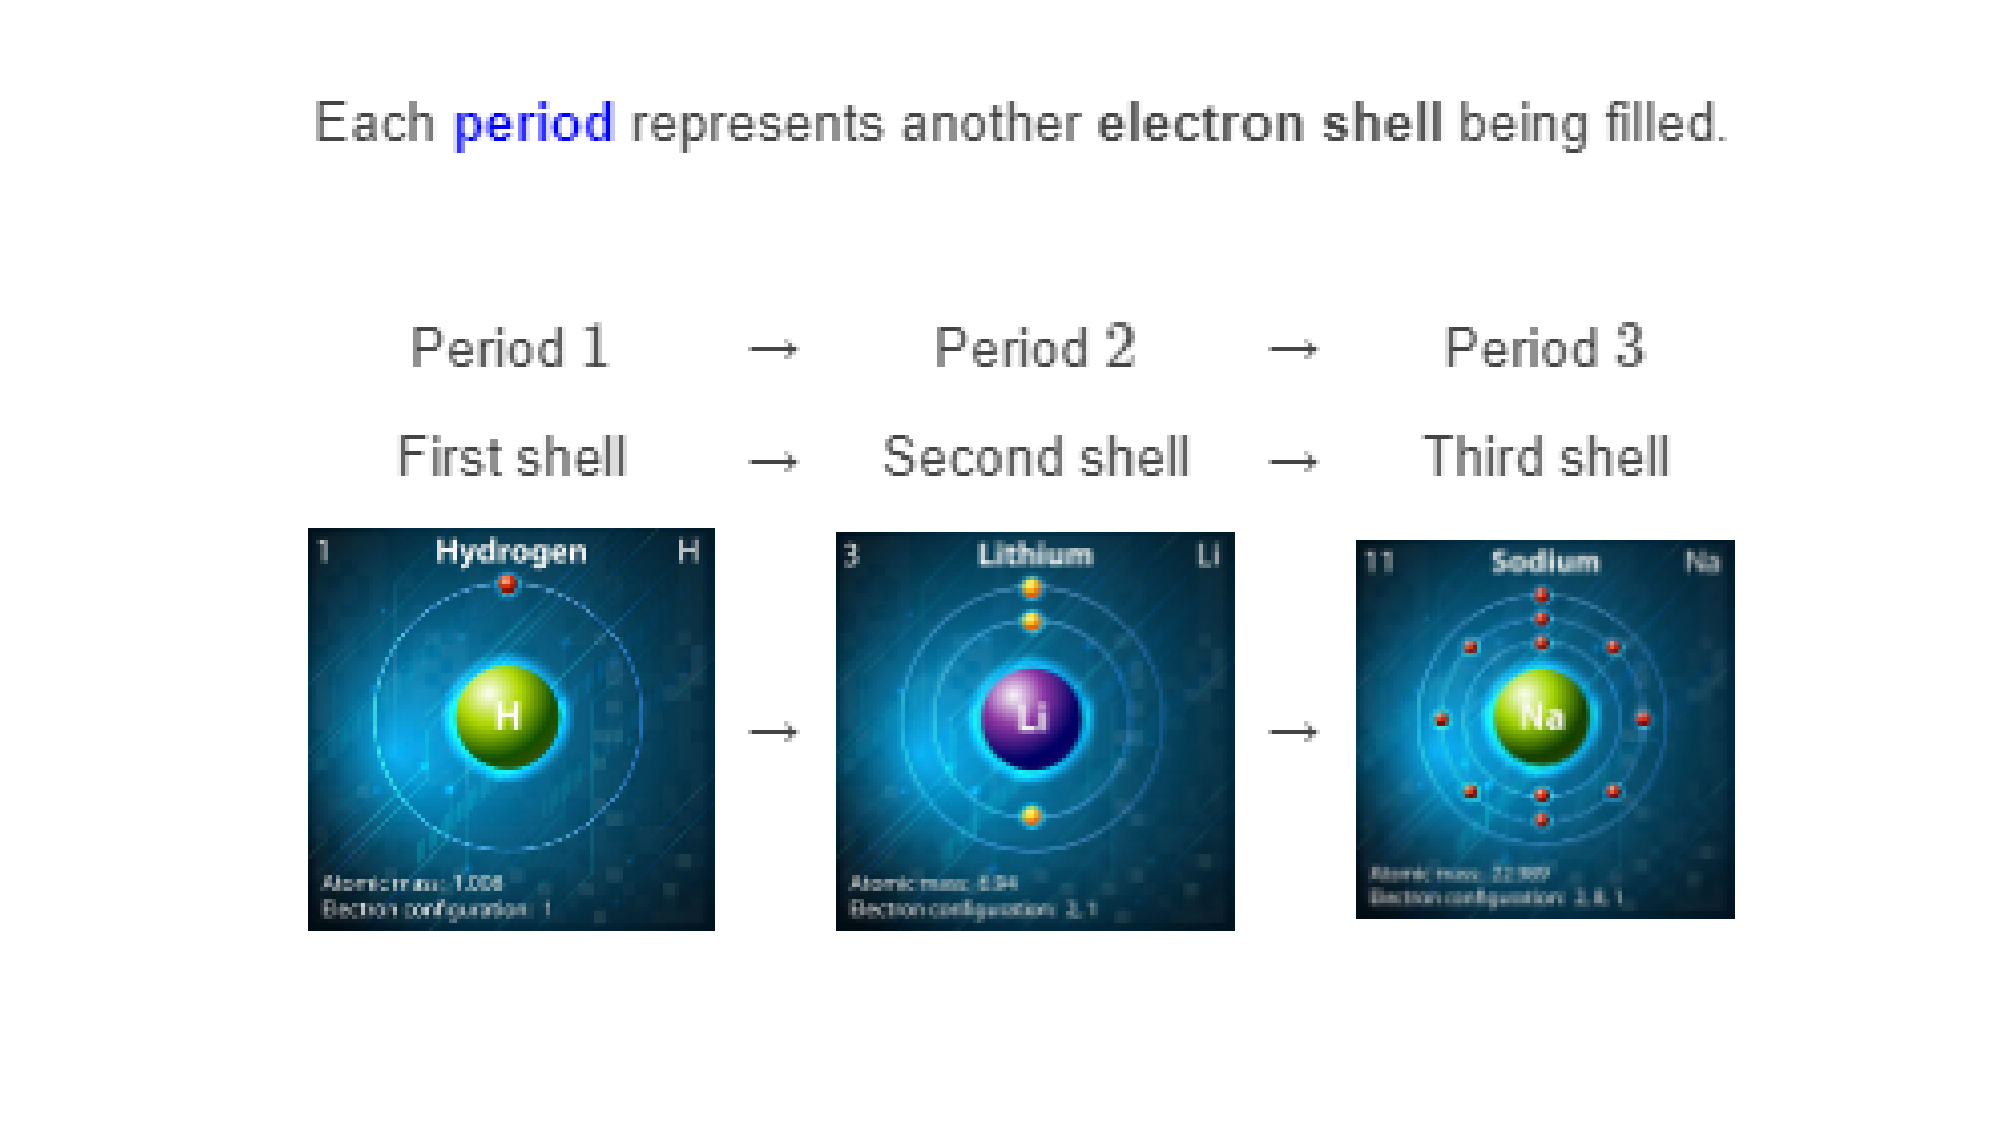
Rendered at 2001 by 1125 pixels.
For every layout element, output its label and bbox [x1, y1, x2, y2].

picture [224, 57, 1776, 1125]
